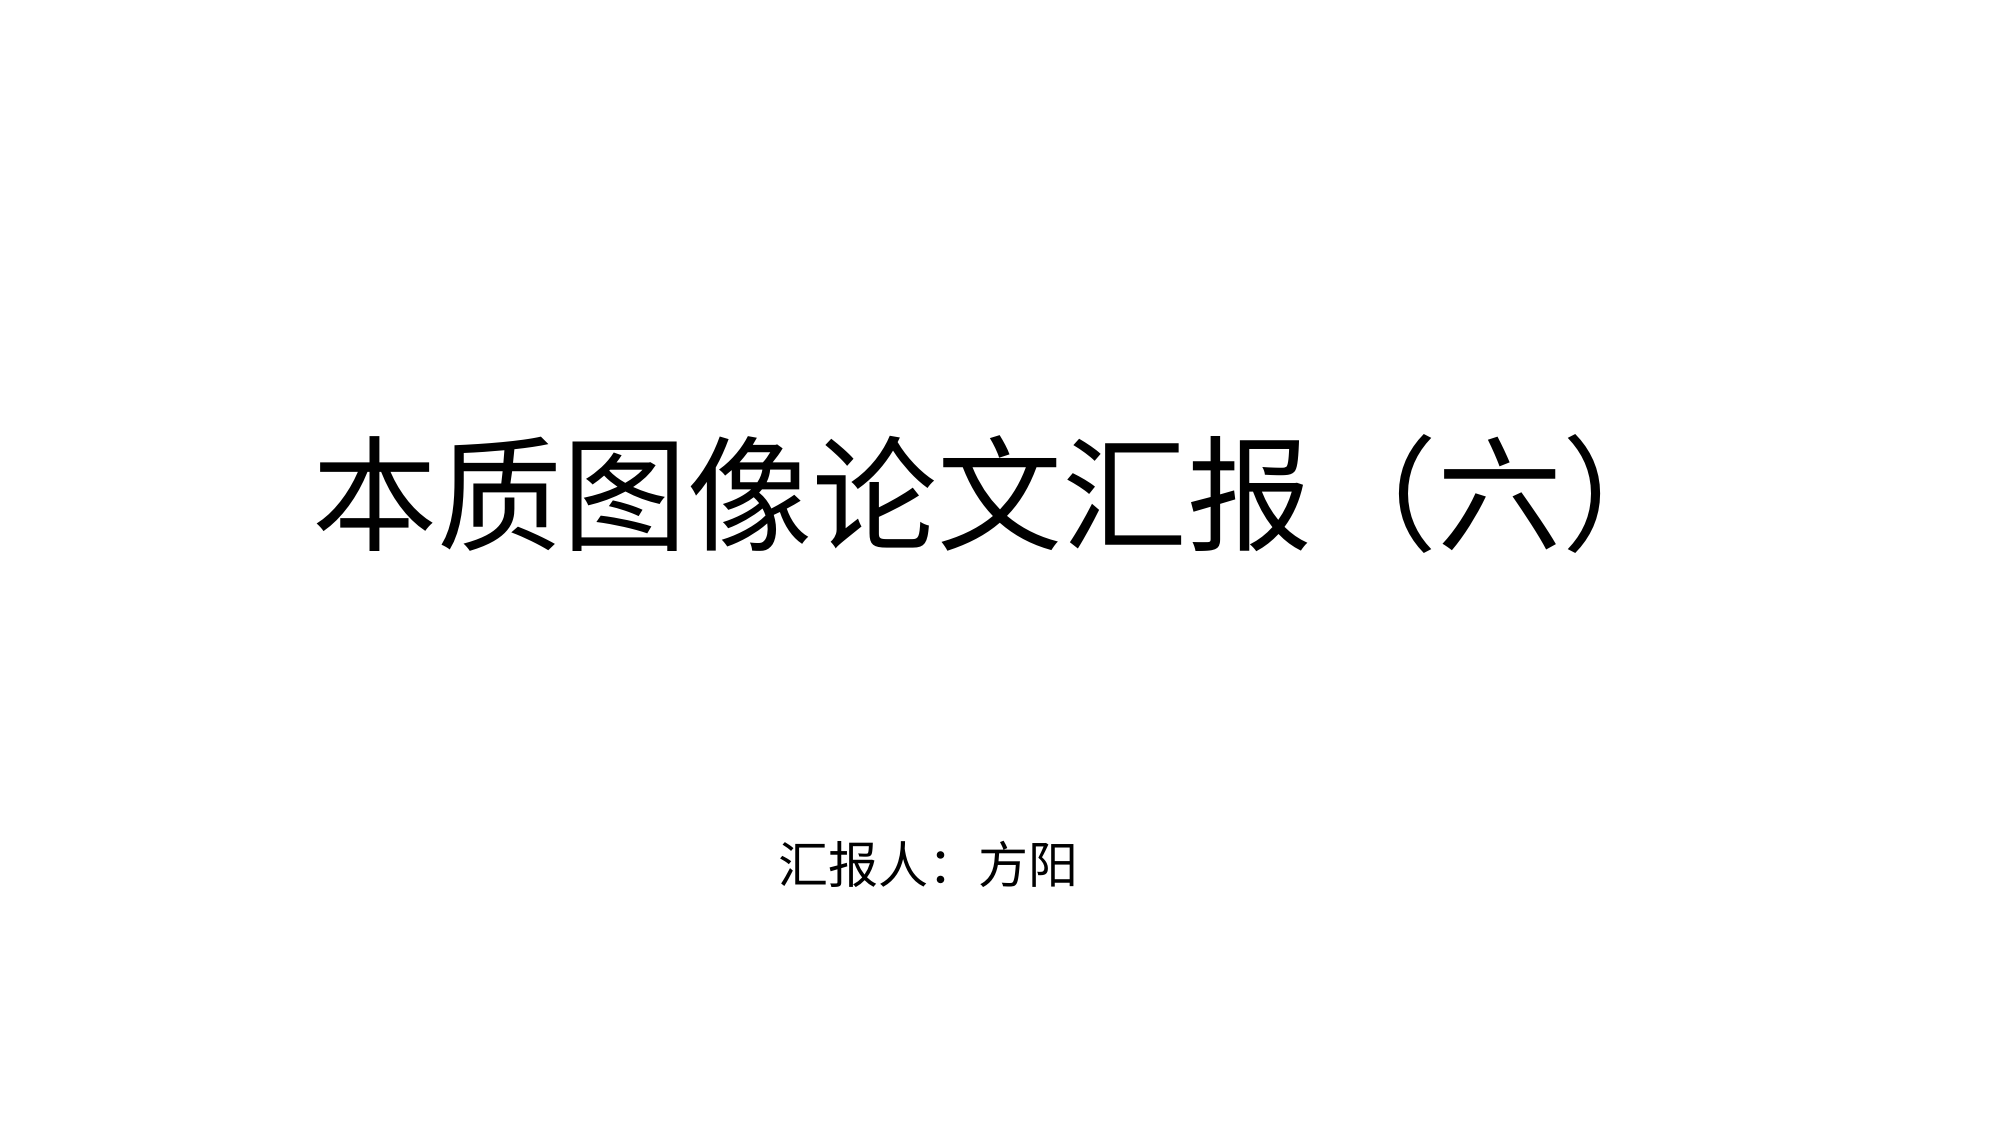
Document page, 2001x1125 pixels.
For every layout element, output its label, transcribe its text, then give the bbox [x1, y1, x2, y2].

title 本质图像论文汇报（六） [249, 184, 1750, 576]
subtitle 汇报人：方阳 [178, 832, 1679, 1105]
